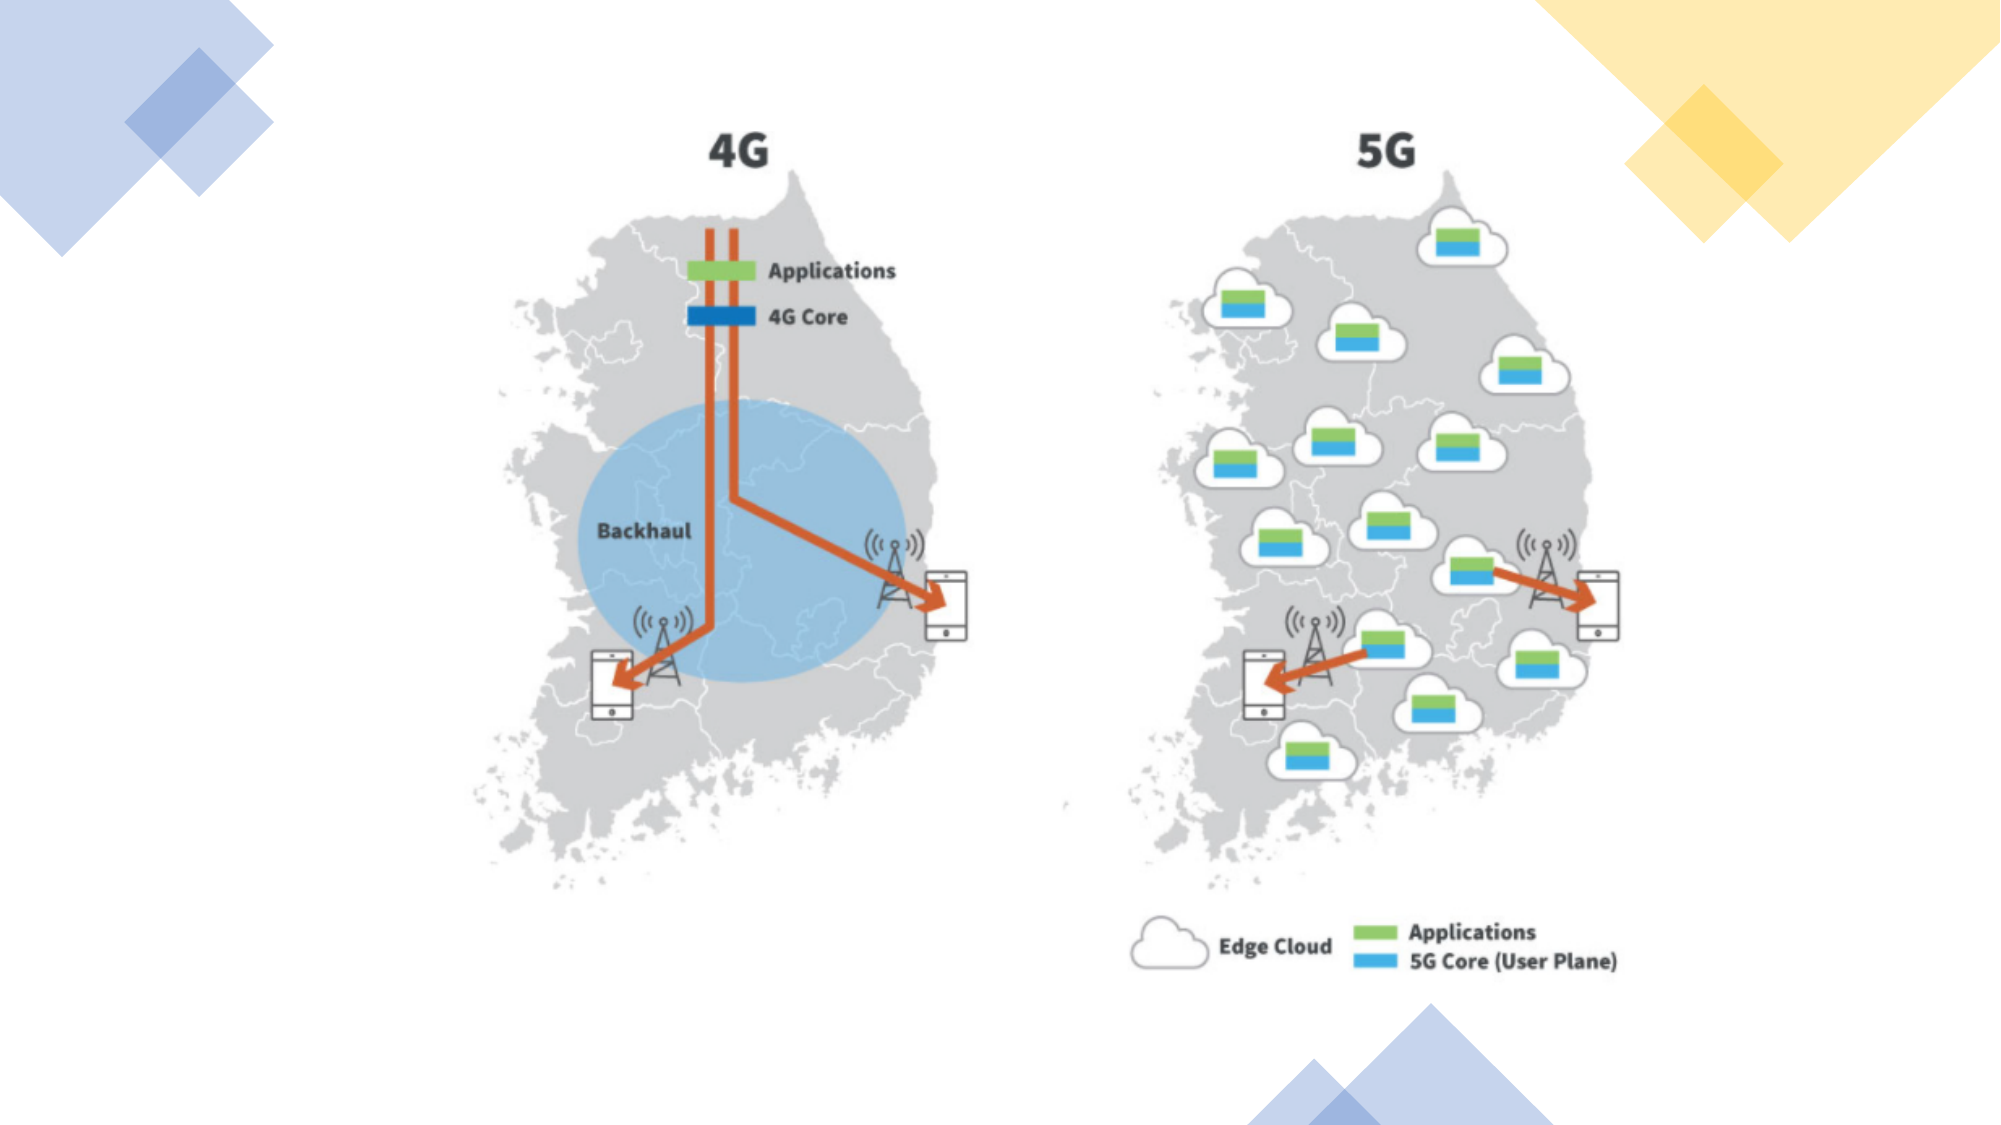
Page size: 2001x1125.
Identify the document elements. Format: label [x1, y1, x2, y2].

text_box [1345, 1001, 1556, 1125]
text_box [1245, 1057, 1383, 1125]
text_box [1625, 124, 1746, 245]
text_box [1533, 0, 2000, 245]
text_box [122, 45, 276, 199]
text_box [0, 0, 276, 259]
list [446, 131, 1625, 994]
text_box [0, 0, 2000, 1125]
